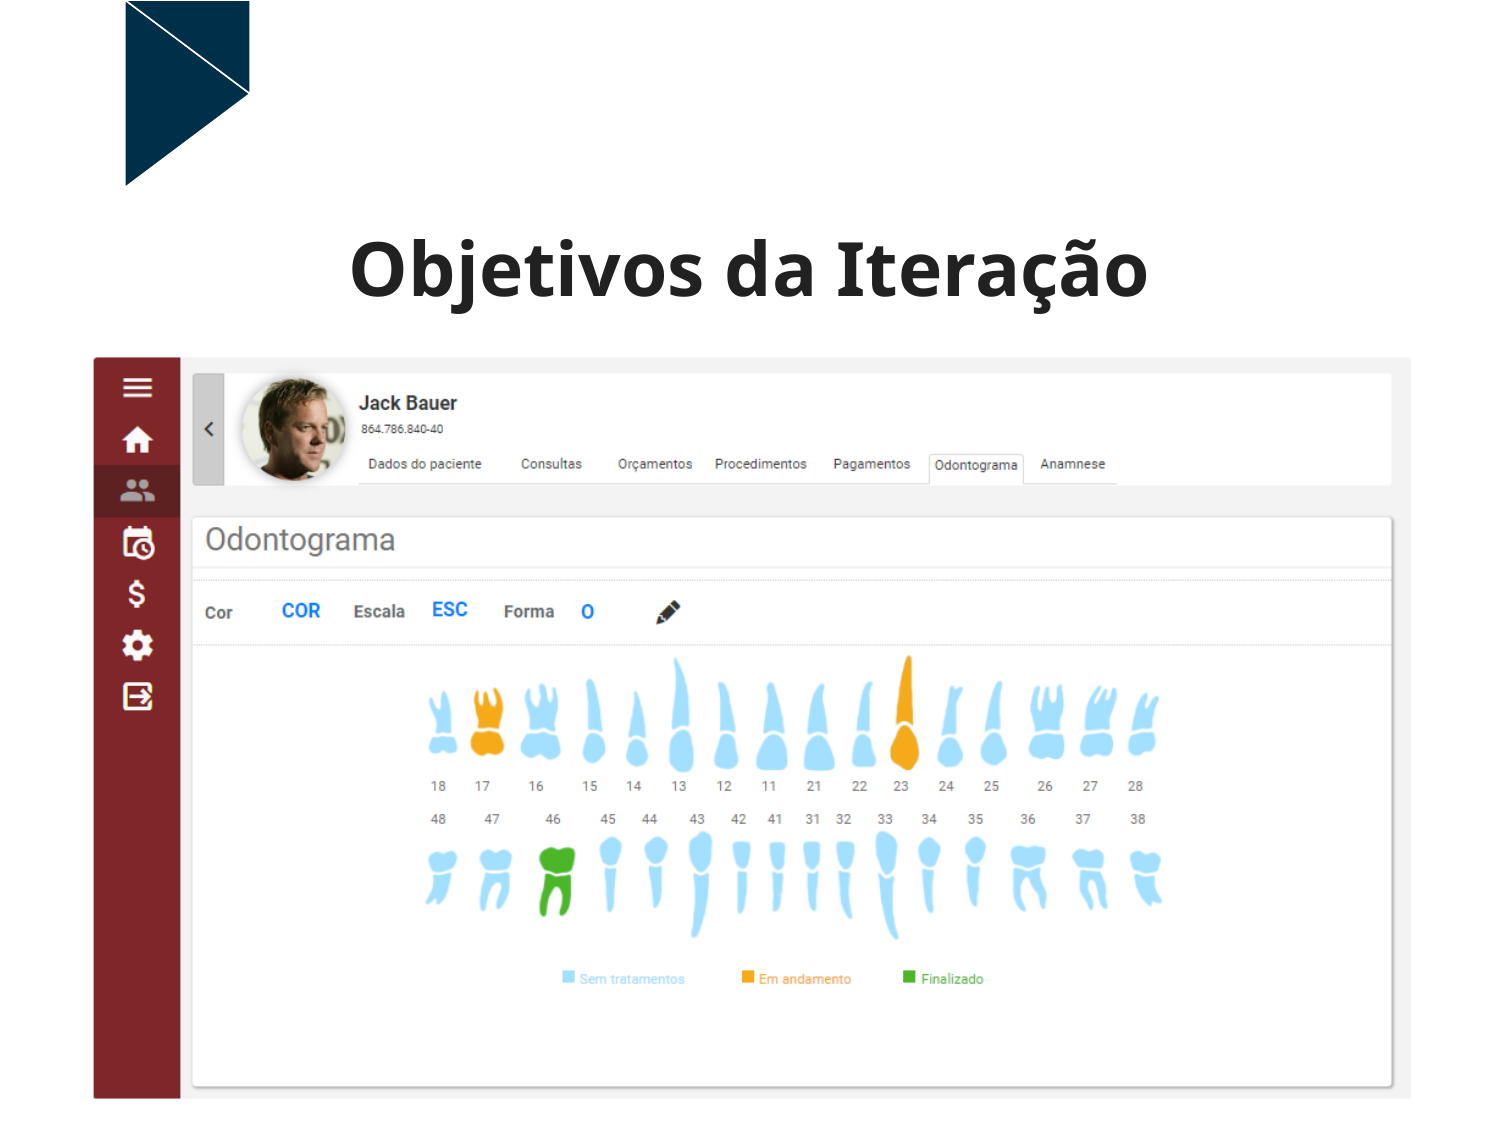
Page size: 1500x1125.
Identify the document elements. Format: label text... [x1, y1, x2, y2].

picture [84, 349, 1416, 1106]
title Objetivos da Iteração [125, 192, 1375, 319]
